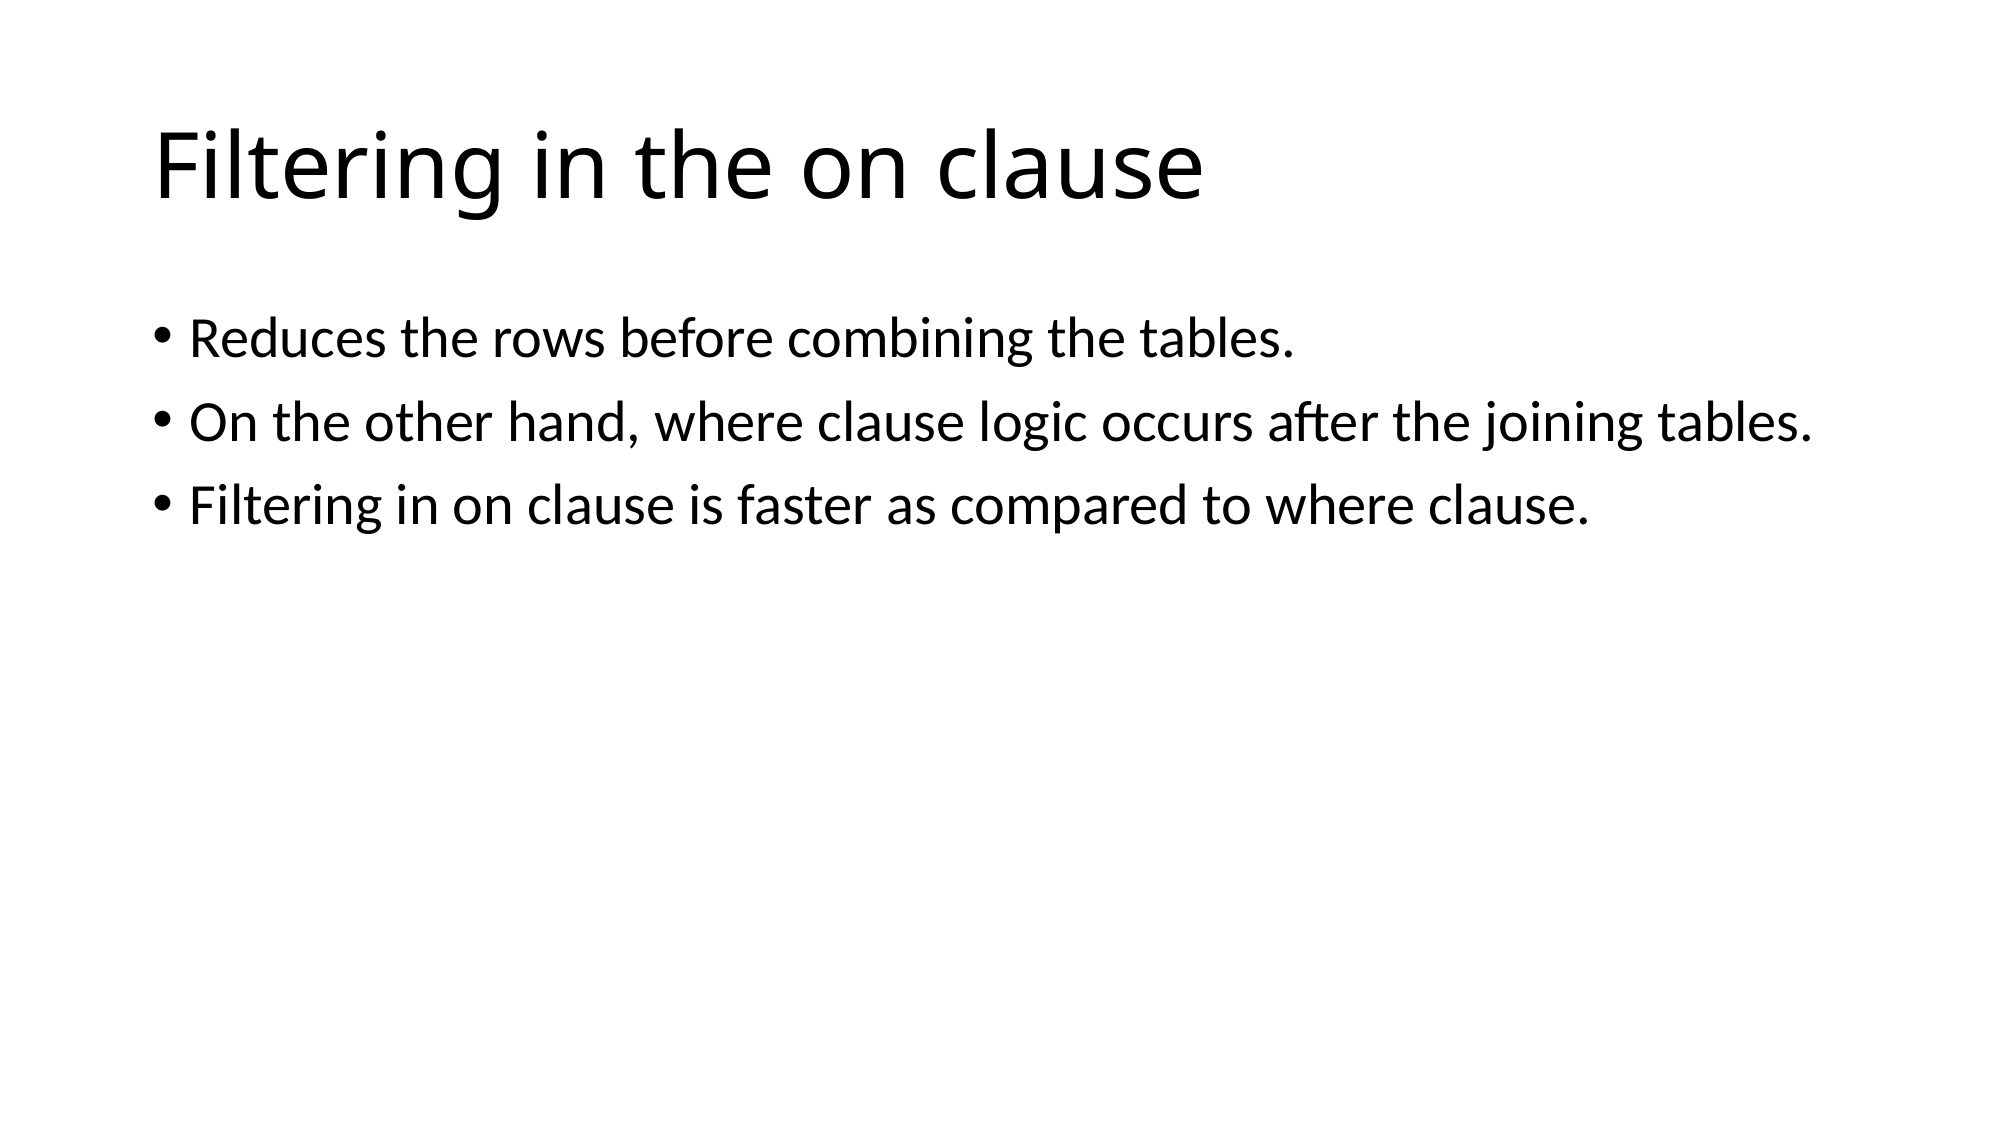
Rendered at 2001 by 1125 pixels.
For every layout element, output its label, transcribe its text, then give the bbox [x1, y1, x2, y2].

list Reduces the rows before combining the tables. On the other hand, where clause logic occurs after the joining tables. Filtering in on clause is faster as compared to where clause. [137, 299, 1863, 1014]
title Filtering in the on clause [137, 59, 1863, 278]
